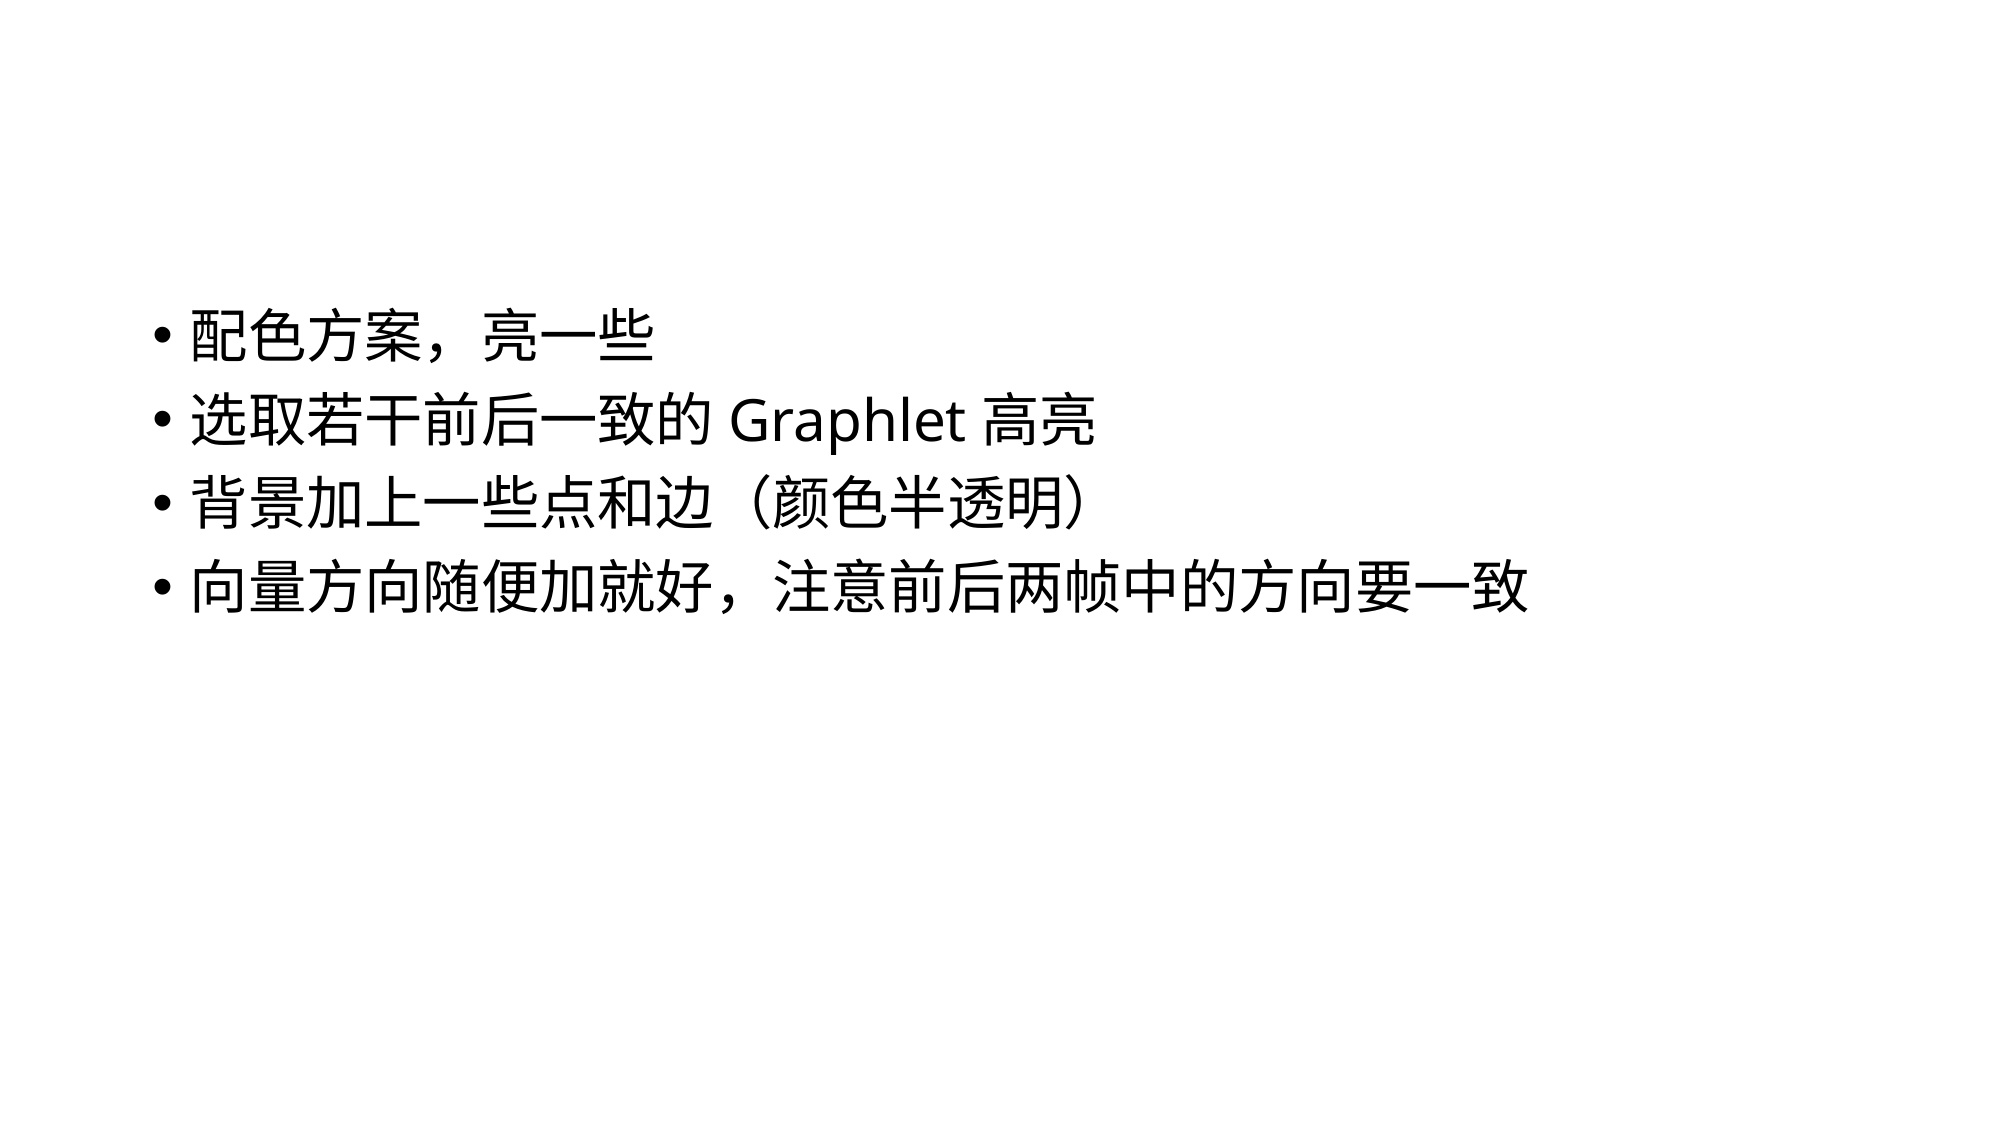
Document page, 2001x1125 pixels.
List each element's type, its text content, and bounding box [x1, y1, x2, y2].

list 配色方案，亮一些 选取若干前后一致的Graphlet高亮 背景加上一些点和边（颜色半透明） 向量方向随便加就好，注意前后两帧中的方向要一致 [137, 299, 1863, 1014]
